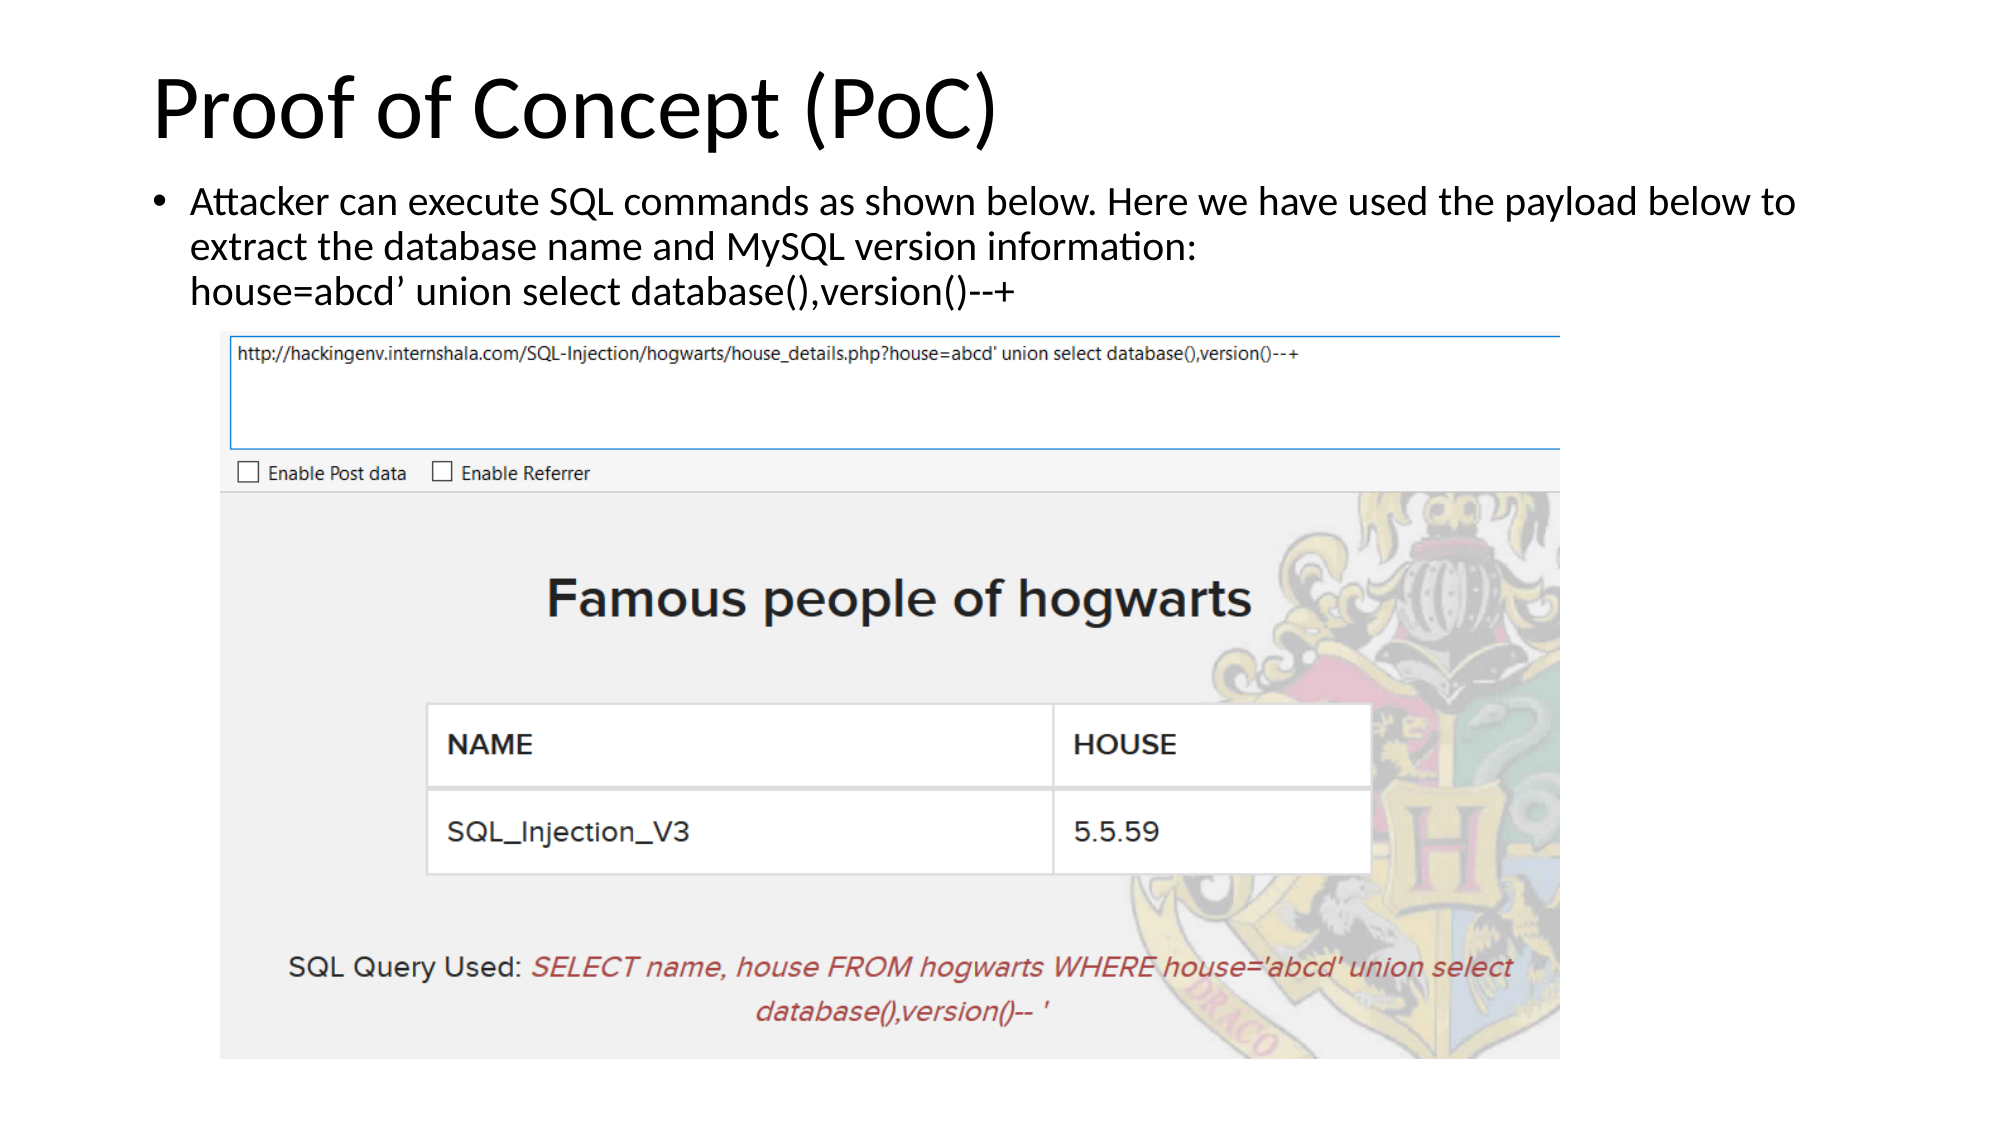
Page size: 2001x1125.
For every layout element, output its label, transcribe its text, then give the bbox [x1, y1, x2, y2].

list Attacker can execute SQL commands as shown below. Here we have used the payload below to extract the database name and MySQL version information: house=abcd’ union select database(),version()--+ [137, 172, 1863, 332]
title Proof of Concept (PoC) [137, 0, 1863, 172]
picture [220, 331, 1560, 1059]
